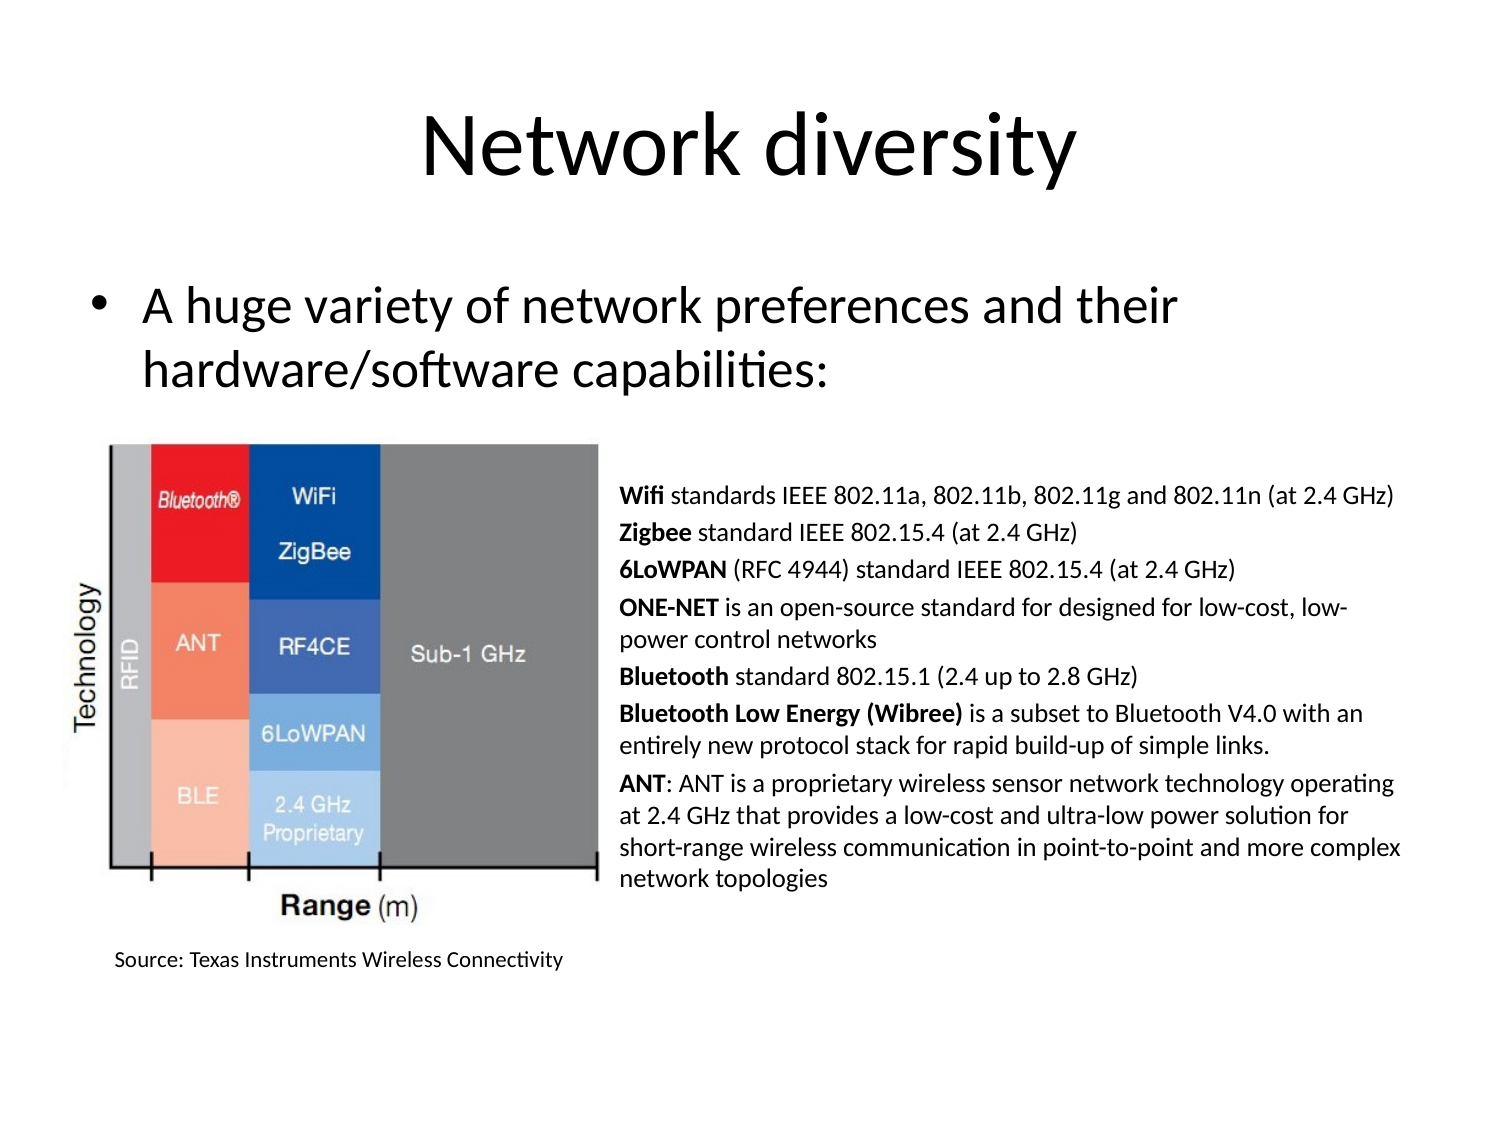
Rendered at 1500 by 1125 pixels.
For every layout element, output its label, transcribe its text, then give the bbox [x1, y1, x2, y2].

title Network diversity [75, 45, 1425, 233]
list A huge variety of network preferences and their hardware/software capabilities: Wifi standards IEEE 802.11a, 802.11b, 802.11g and 802.11n (at 2.4 GHz) Zigbee standard IEEE 802.15.4 (at 2.4 GHz) 6LoWPAN (RFC 4944) standard IEEE 802.15.4 (at 2.4 GHz) ONE-NET is an open-source standard for designed for low-cost, low-power control networks Bluetooth standard 802.15.1 (2.4 up to 2.8 GHz) Bluetooth Low Energy (Wibree) is a subset to Bluetooth V4.0 with an entirely new protocol stack for rapid build-up of simple links. ANT: ANT is a proprietary wireless sensor network technology operating at 2.4 GHz that provides a low-cost and ultra-low power solution for short-range wireless communication in point-to-point and more complex network topologies [75, 262, 1425, 1005]
text_box Source: Texas Instruments Wireless Connectivity [99, 937, 913, 980]
picture [62, 437, 607, 926]
